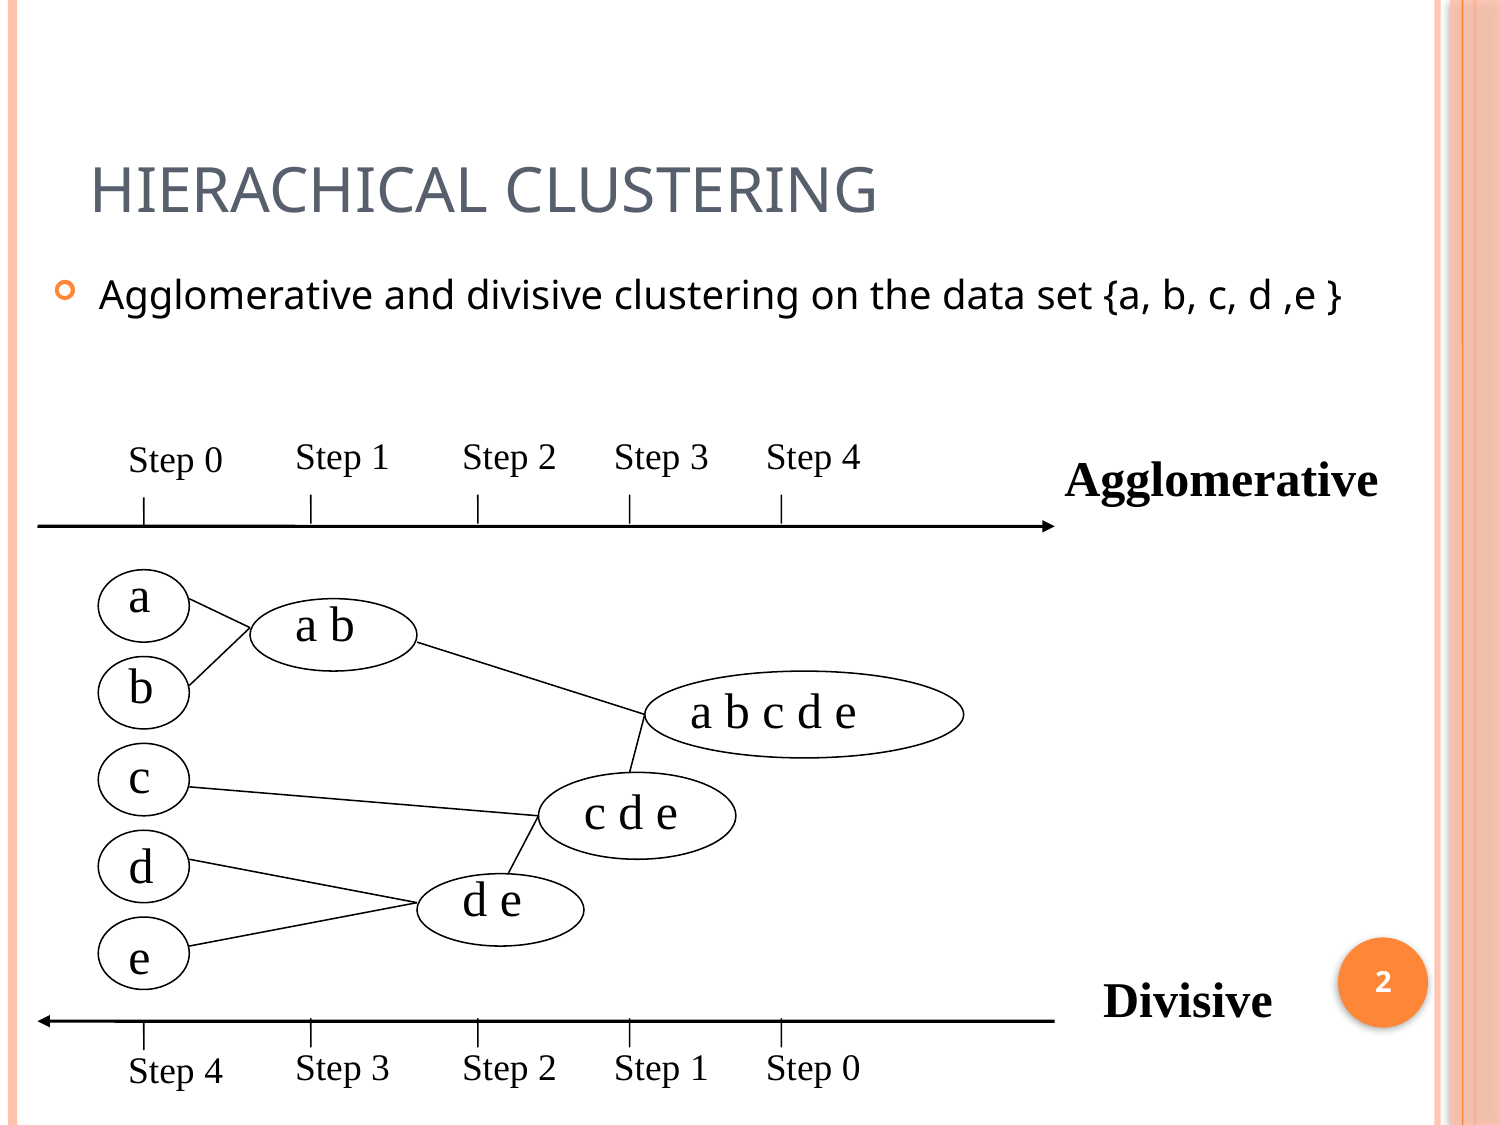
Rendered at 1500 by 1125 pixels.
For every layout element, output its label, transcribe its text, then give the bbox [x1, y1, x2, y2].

list Agglomerative and divisive clustering on the data set {a, b, c, d ,e } [37, 262, 1376, 376]
slide_number 2 [1399, 940, 1434, 1026]
title Hierachical clustering [75, 45, 1300, 233]
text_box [36, 424, 1394, 1100]
